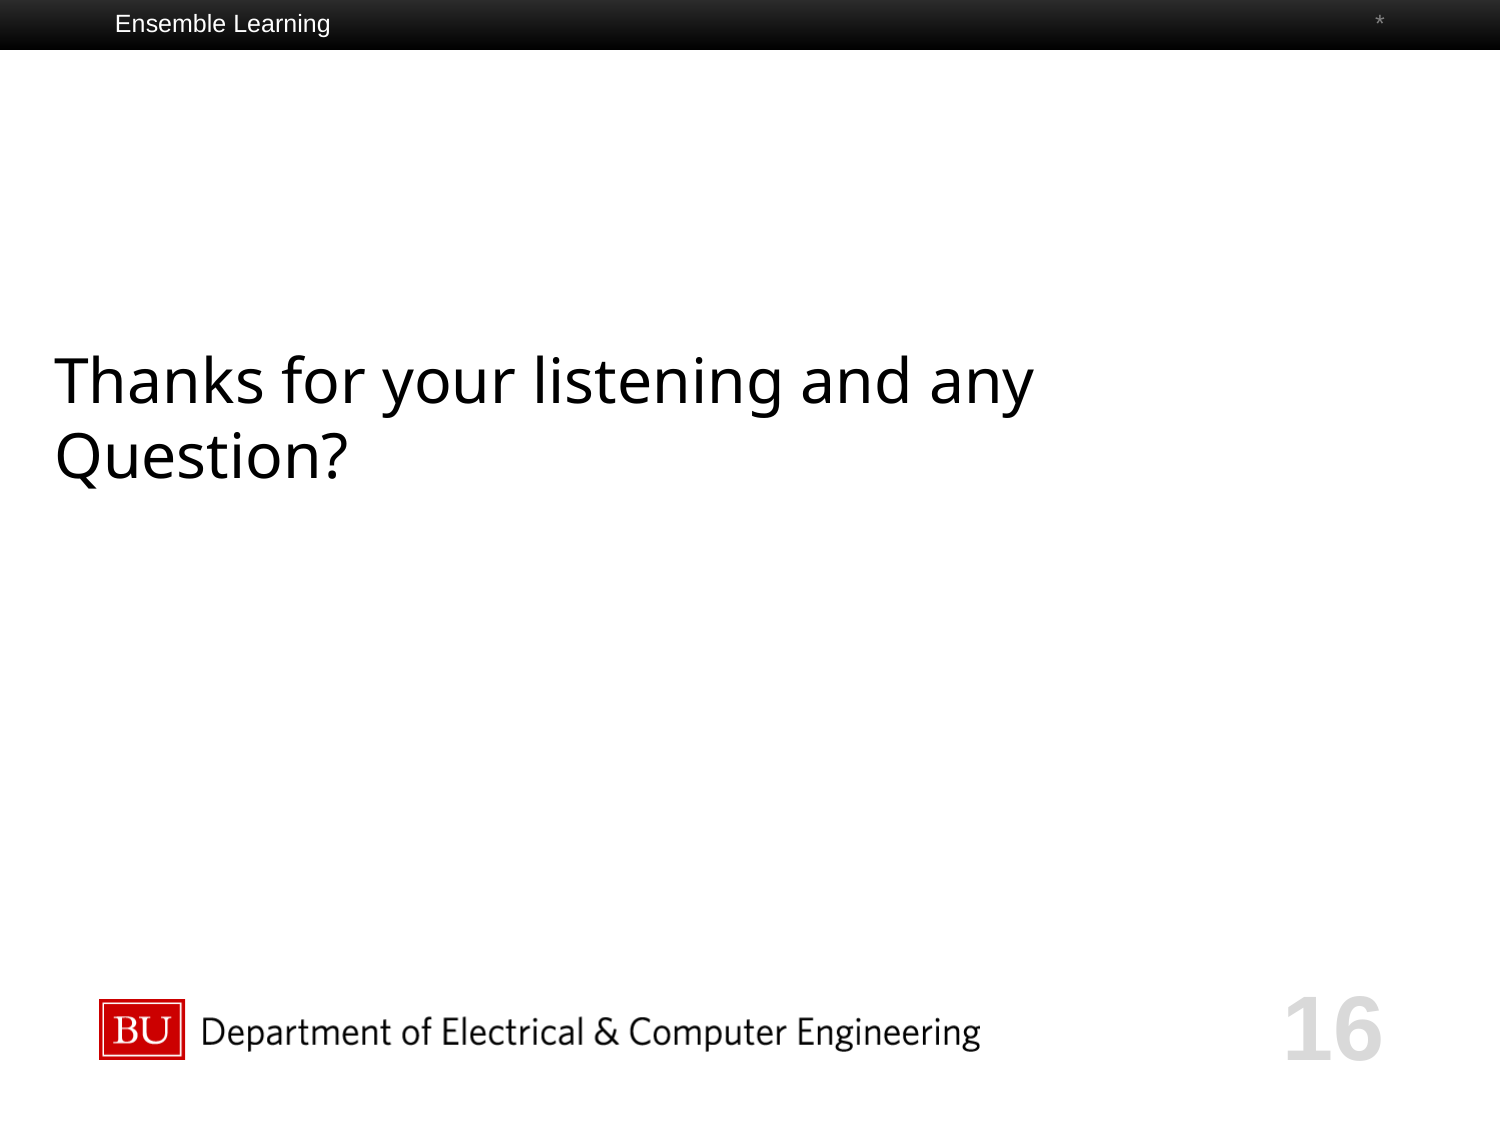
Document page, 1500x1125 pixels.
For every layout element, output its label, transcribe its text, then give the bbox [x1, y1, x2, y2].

text_box Ensemble Learning [99, 0, 938, 50]
picture [99, 999, 980, 1060]
text_box * [1087, 0, 1400, 50]
text_box Thanks for your listening and any Question? [39, 326, 1243, 467]
text_box ‹#› [1162, 968, 1400, 1081]
